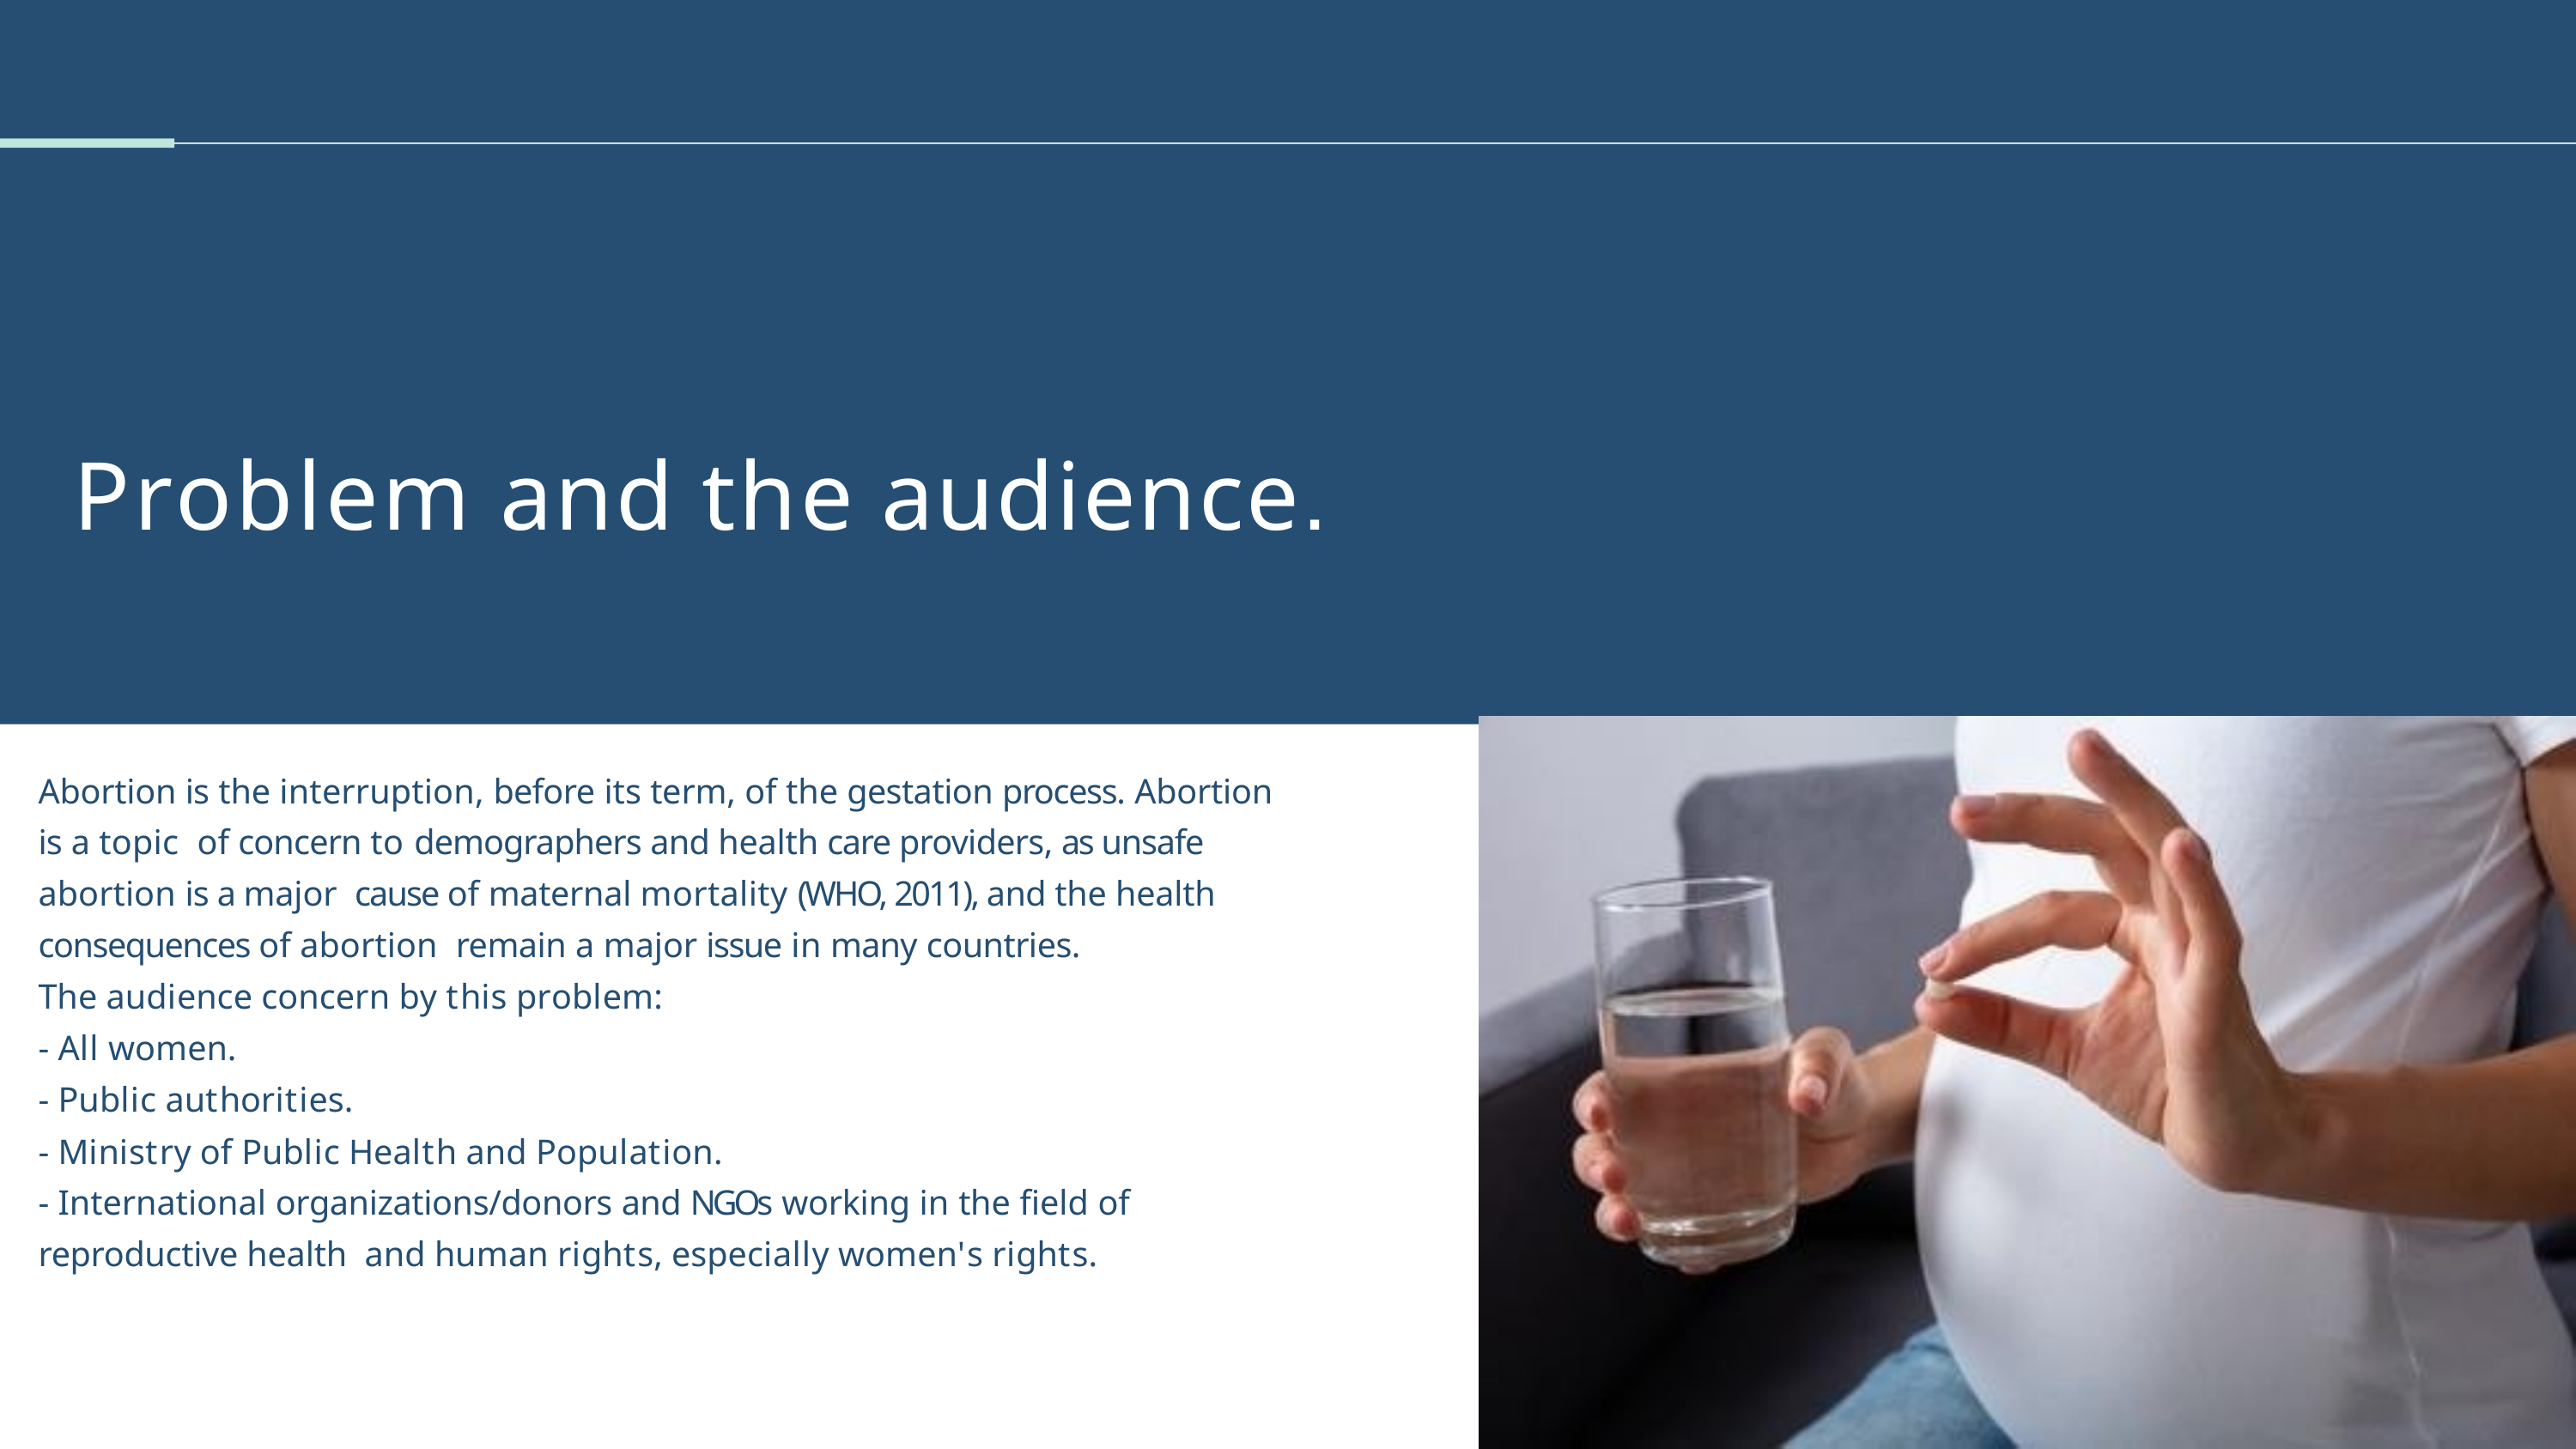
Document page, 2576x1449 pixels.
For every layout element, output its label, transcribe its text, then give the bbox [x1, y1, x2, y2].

text_box Abortion is the interruption, before its term, of the gestation process. Abortion is a topic of concern to demographers and health care providers, as unsafe abortion is a major cause of maternal mortality (WHO, 2011), and the health consequences of abortion remain a major issue in many countries. The audience concern by this problem: - All women. - Public authorities. - Ministry of Public Health and Population. - International organizations/donors and NGOs working in the field of reproductive health and human rights, especially women's rights. [36, 757, 1316, 1274]
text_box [1479, 716, 2576, 1449]
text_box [0, 0, 2576, 724]
